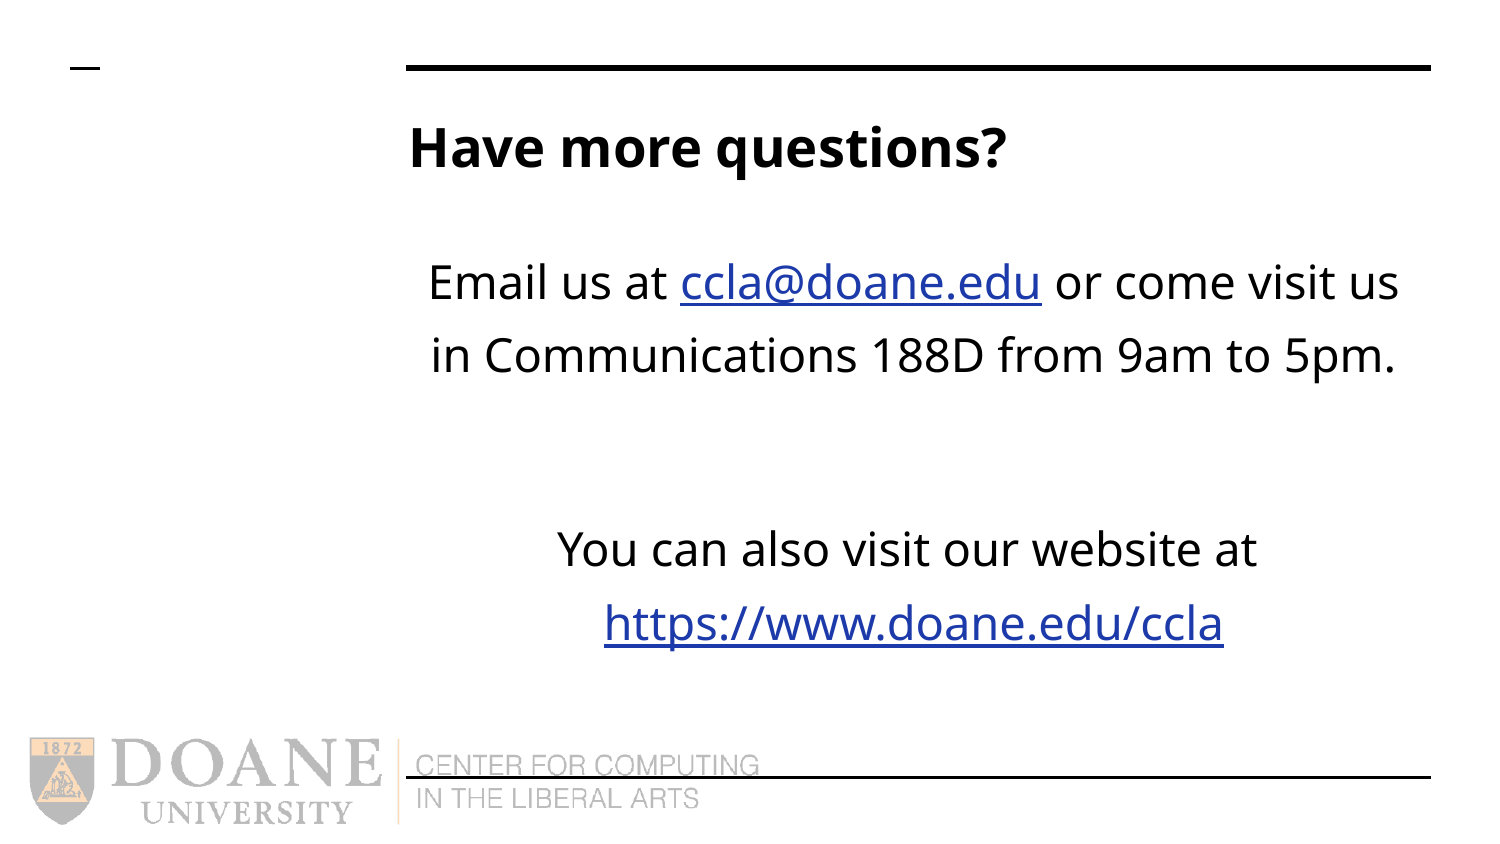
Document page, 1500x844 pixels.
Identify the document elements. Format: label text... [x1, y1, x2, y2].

list Email us at ccla@doane.edu or come visit us in Communications 188D from 9am to 5pm. You can also visit our website at https://www.doane.edu/ccla [395, 224, 1433, 717]
title Have more questions? [393, 94, 1431, 199]
